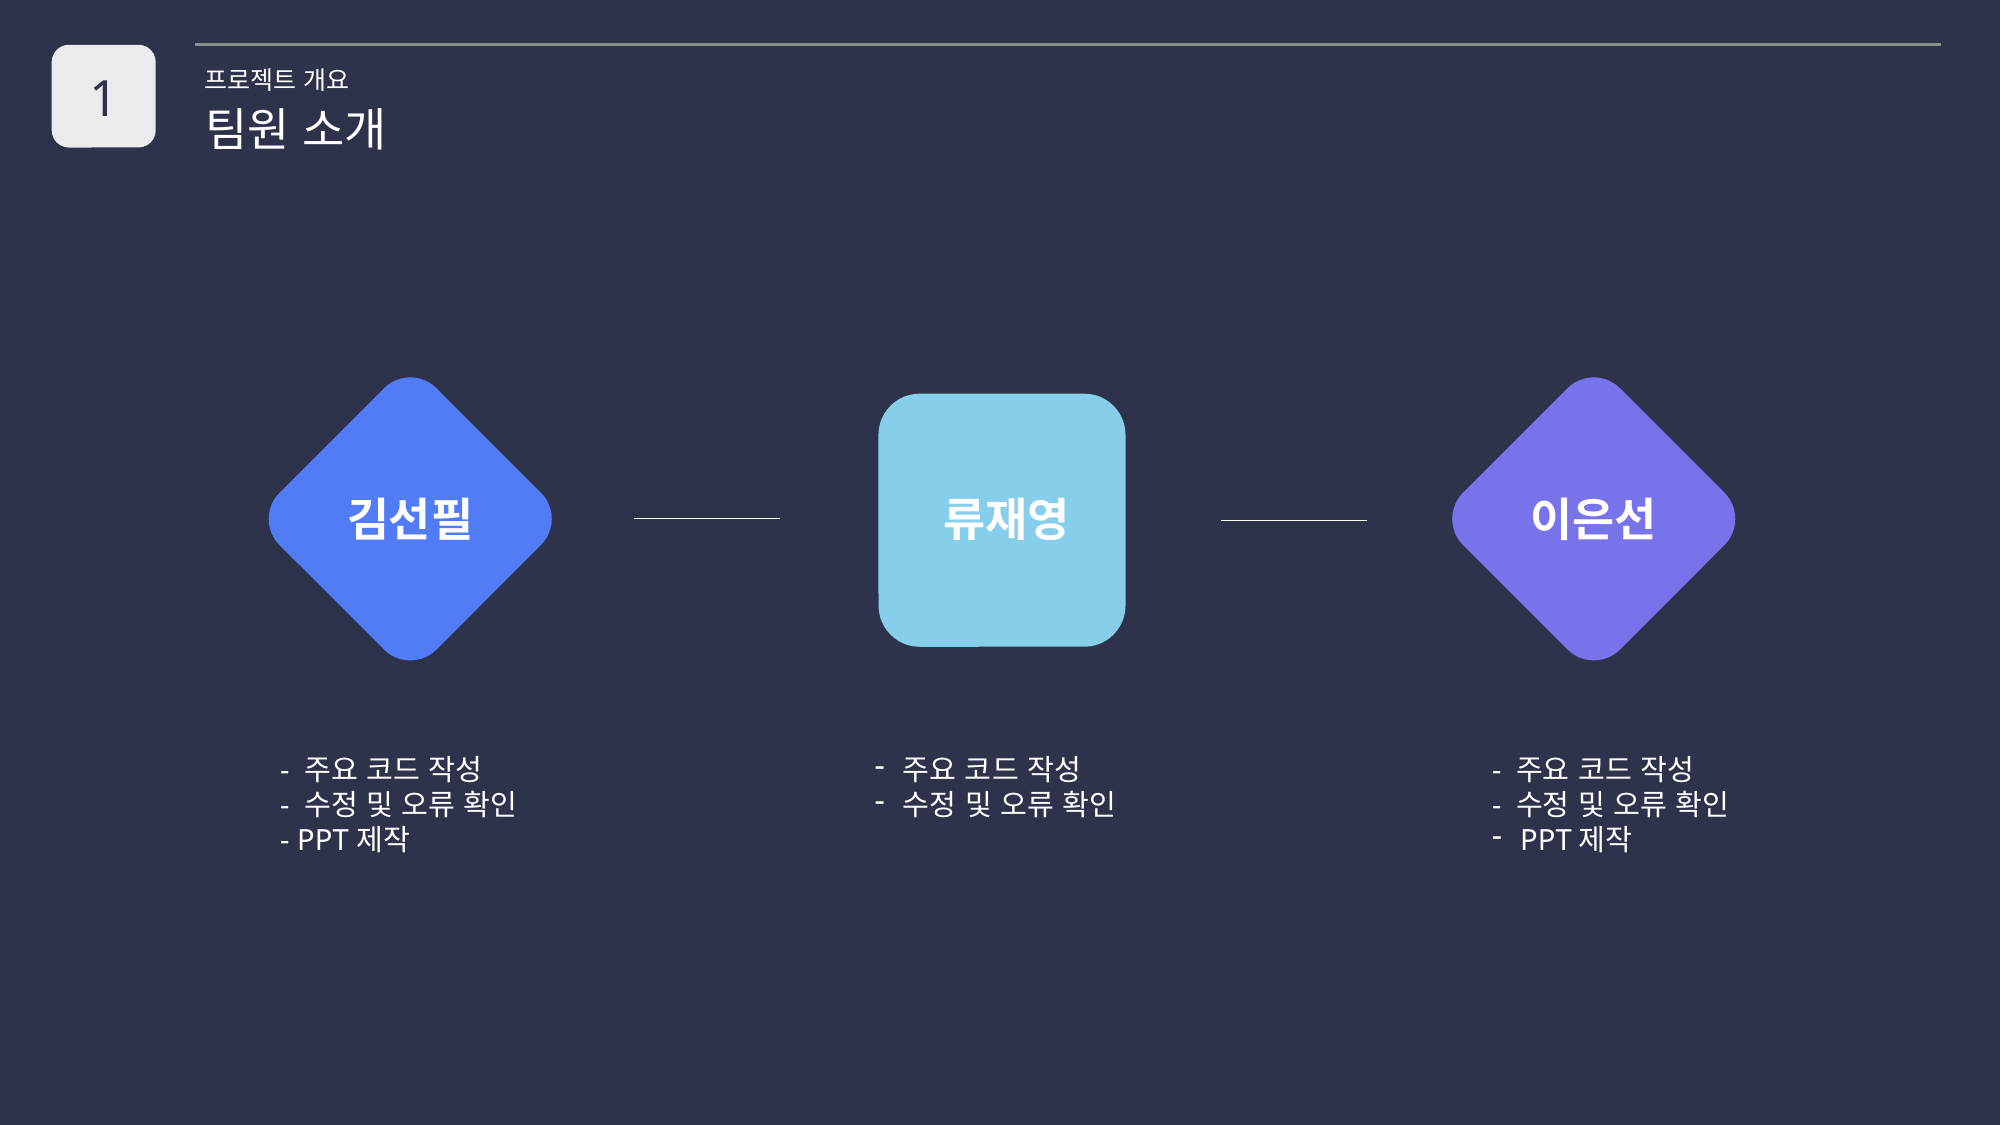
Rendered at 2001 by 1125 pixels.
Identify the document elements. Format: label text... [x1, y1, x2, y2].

text_box [267, 376, 553, 662]
text_box [877, 392, 1127, 648]
text_box 류재영 [890, 483, 1124, 554]
text_box - 주요 코드 작성 - 수정 및 오류 확인 PPT제작 [1477, 744, 1751, 899]
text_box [51, 44, 1942, 163]
text_box 김선필 [293, 483, 527, 554]
text_box - 주요 코드 작성 - 수정 및 오류 확인 - PPT제작 [265, 744, 545, 864]
text_box 주요 코드 작성 수정 및 오류 확인 [860, 744, 1144, 864]
text_box 이은선 [1477, 483, 1711, 554]
text_box [1451, 376, 1737, 662]
